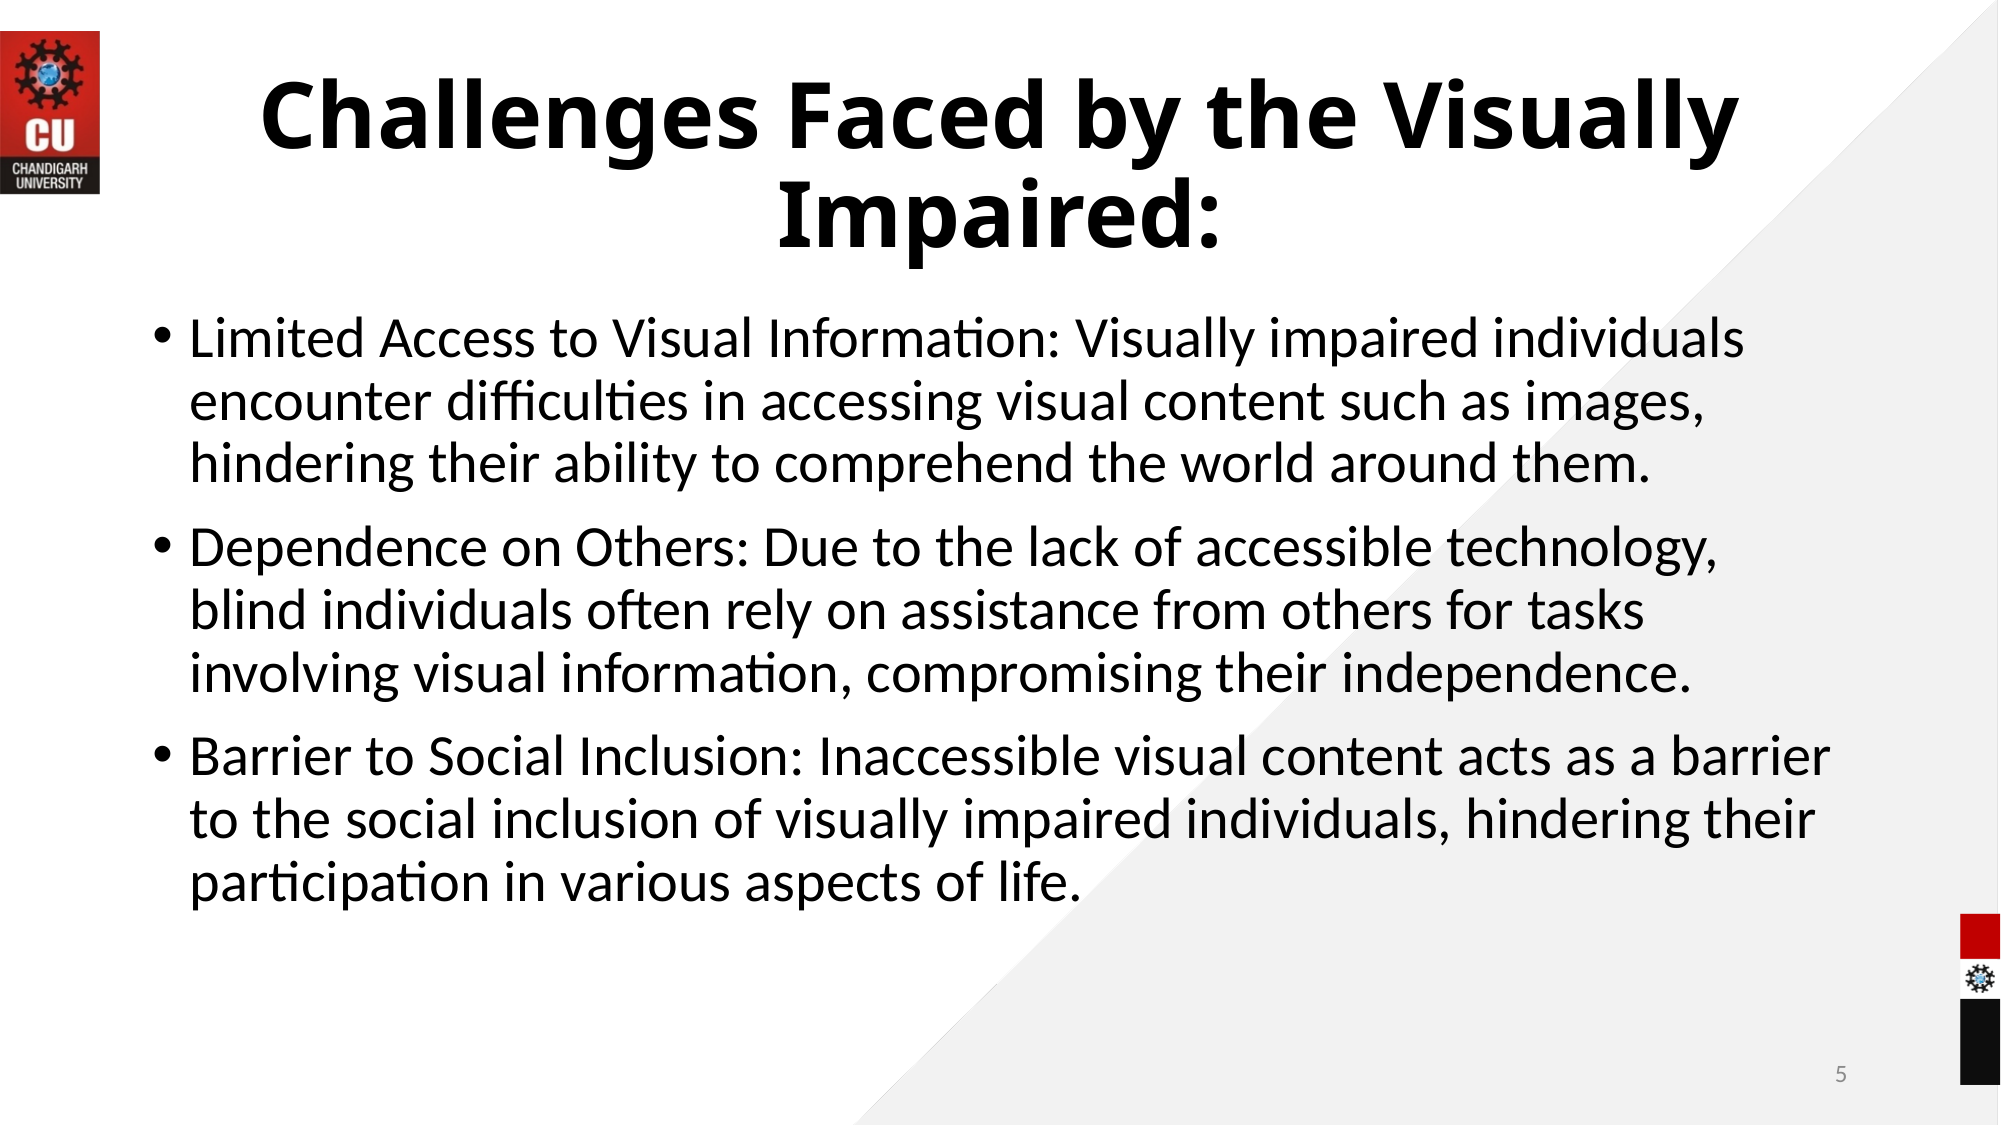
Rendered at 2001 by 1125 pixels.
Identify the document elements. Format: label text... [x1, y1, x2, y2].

slide_number 5 [1412, 1042, 1863, 1103]
title Challenges Faced by the Visually Impaired: [137, 59, 1863, 278]
list Limited Access to Visual Information: Visually impaired individuals encounter difficulties in accessing visual content such as images, hindering their ability to comprehend the world around them. Dependence on Others: Due to the lack of accessible technology, blind individuals often rely on assistance from others for tasks involving visual information, compromising their independence. Barrier to Social Inclusion: Inaccessible visual content acts as a barrier to the social inclusion of visually impaired individuals, hindering their participation in various aspects of life. [137, 299, 1863, 1014]
picture [0, 0, 2001, 1125]
